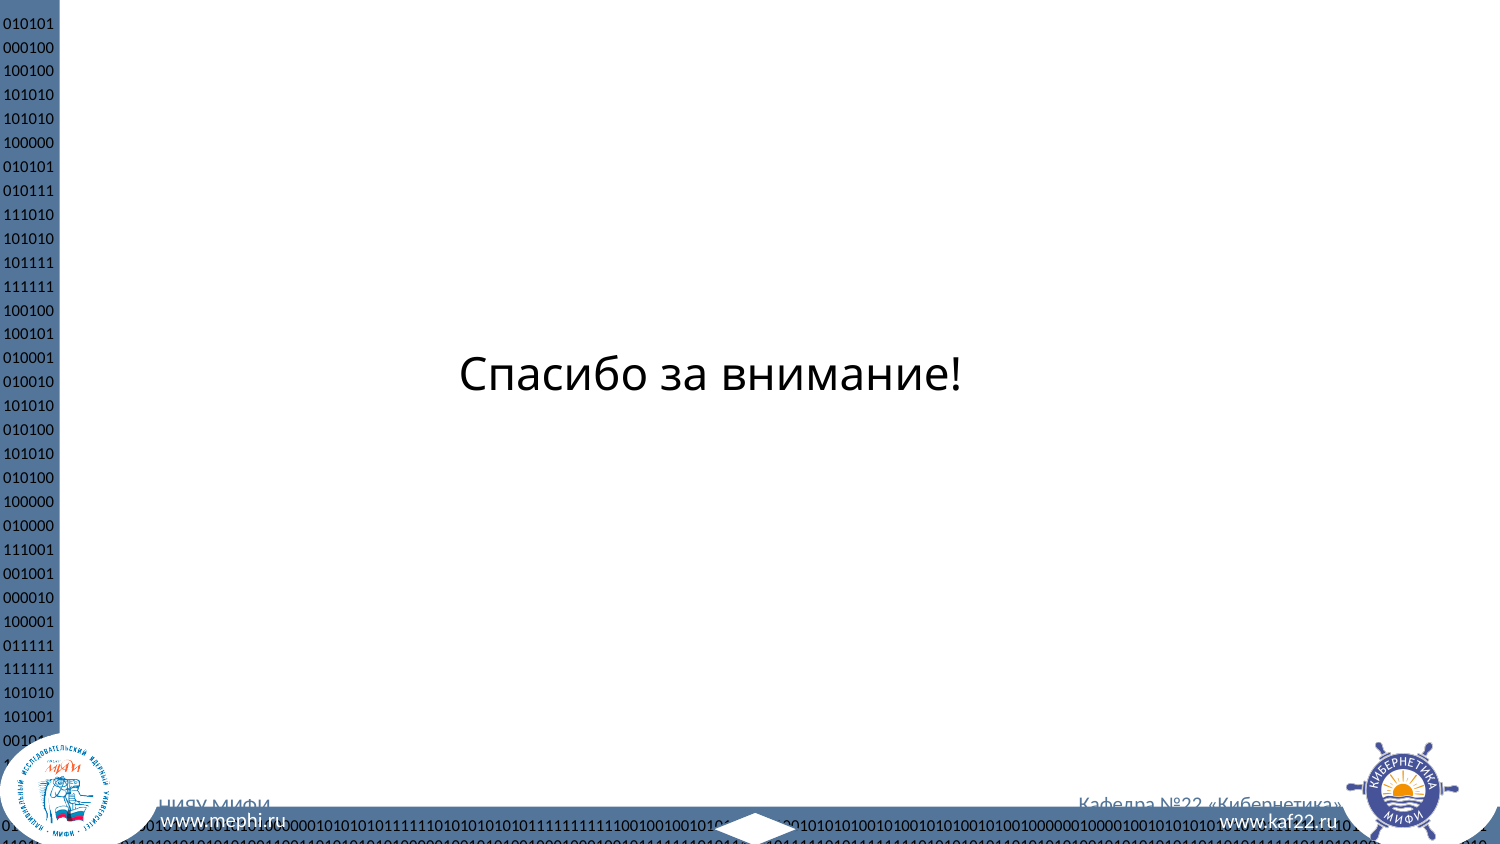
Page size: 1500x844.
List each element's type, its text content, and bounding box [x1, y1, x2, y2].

text_box Спасибо за внимание! [443, 337, 1066, 407]
slide_number ‹#› [718, 810, 790, 844]
picture [1346, 742, 1459, 841]
picture [16, 742, 111, 840]
